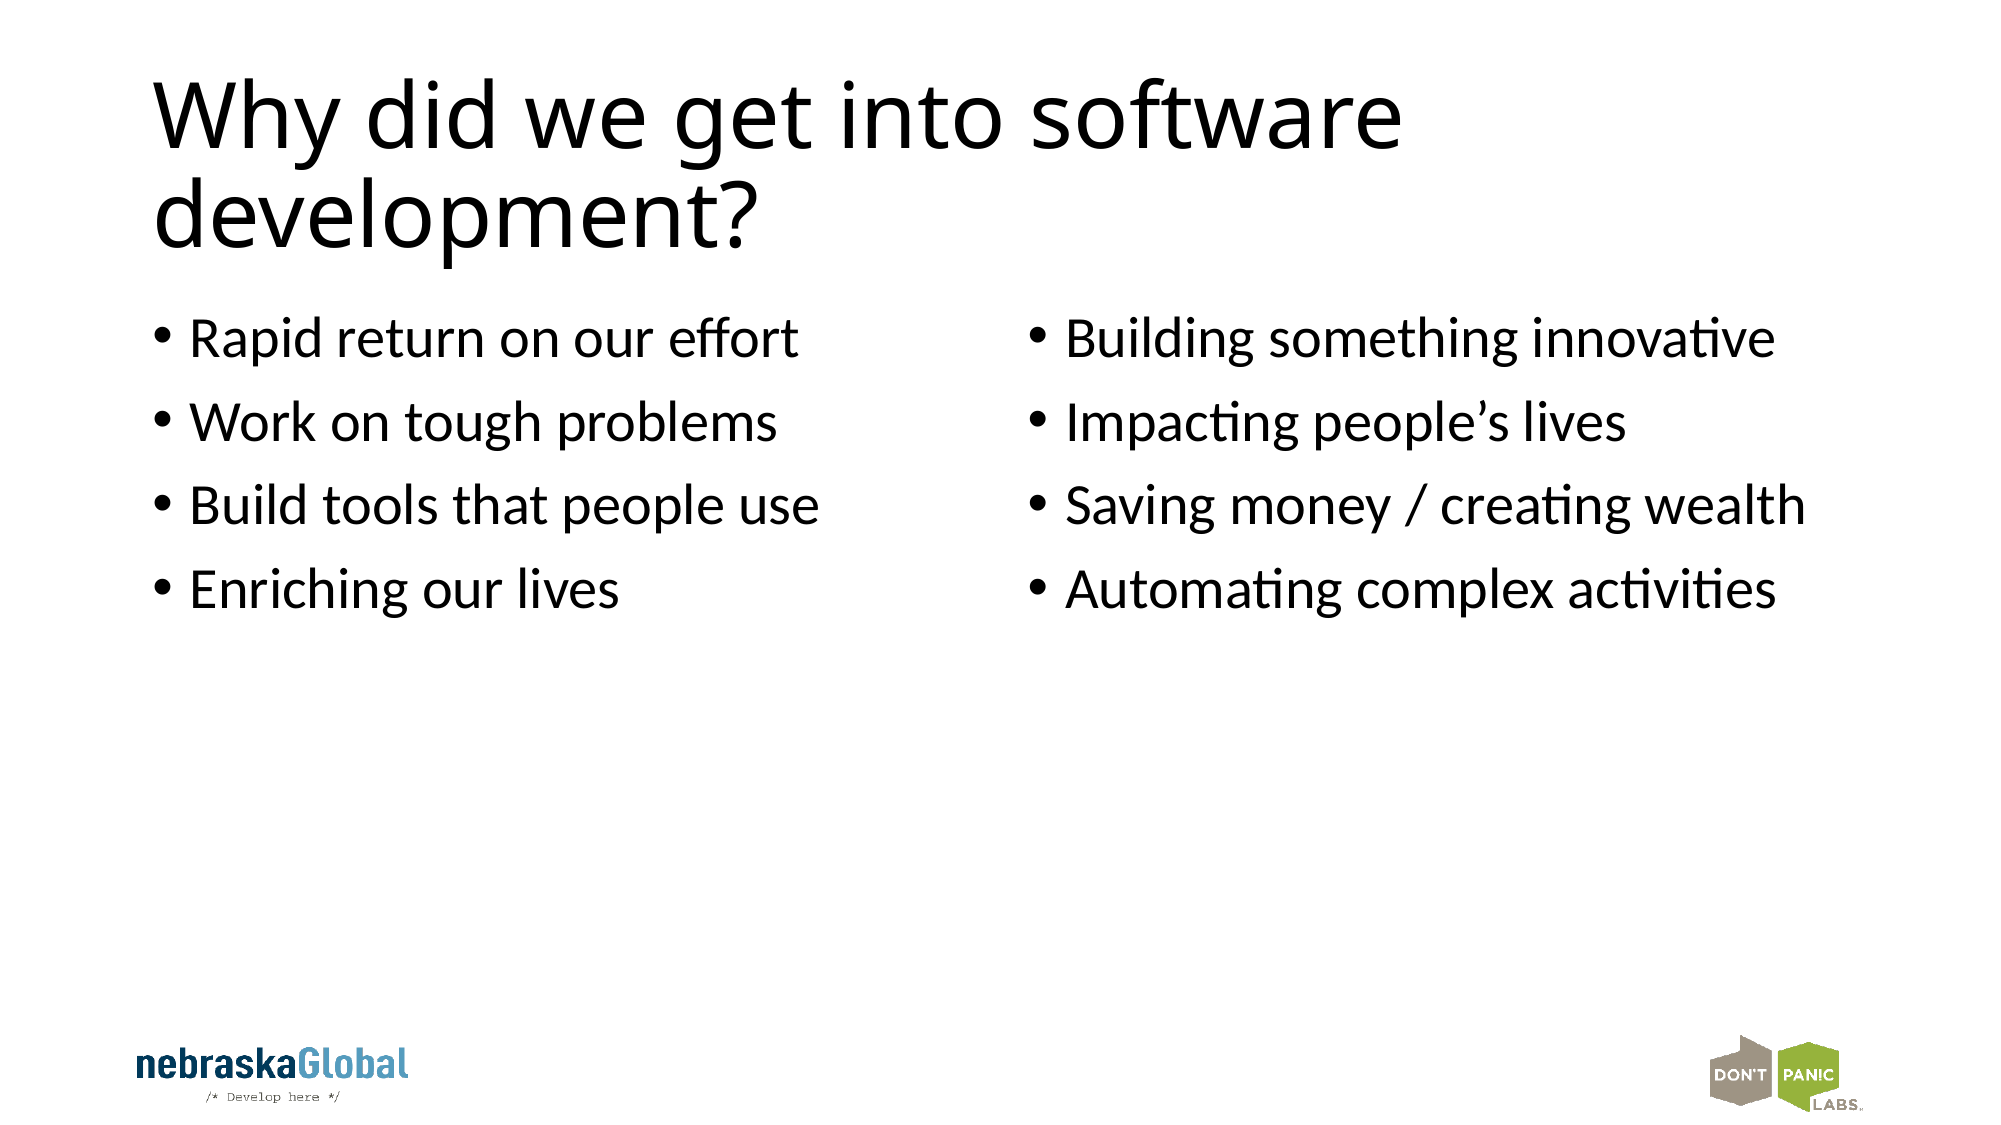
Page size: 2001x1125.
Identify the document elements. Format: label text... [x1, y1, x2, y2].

list Building something innovative Impacting people’s lives Saving money / creating wealth Automating complex activities [1012, 299, 1863, 1014]
picture [137, 1047, 408, 1103]
title Why did we get into software development? [137, 59, 1863, 278]
list Rapid return on our effort Work on tough problems Build tools that people use Enriching our lives [137, 299, 988, 1014]
picture [1710, 1035, 1863, 1112]
